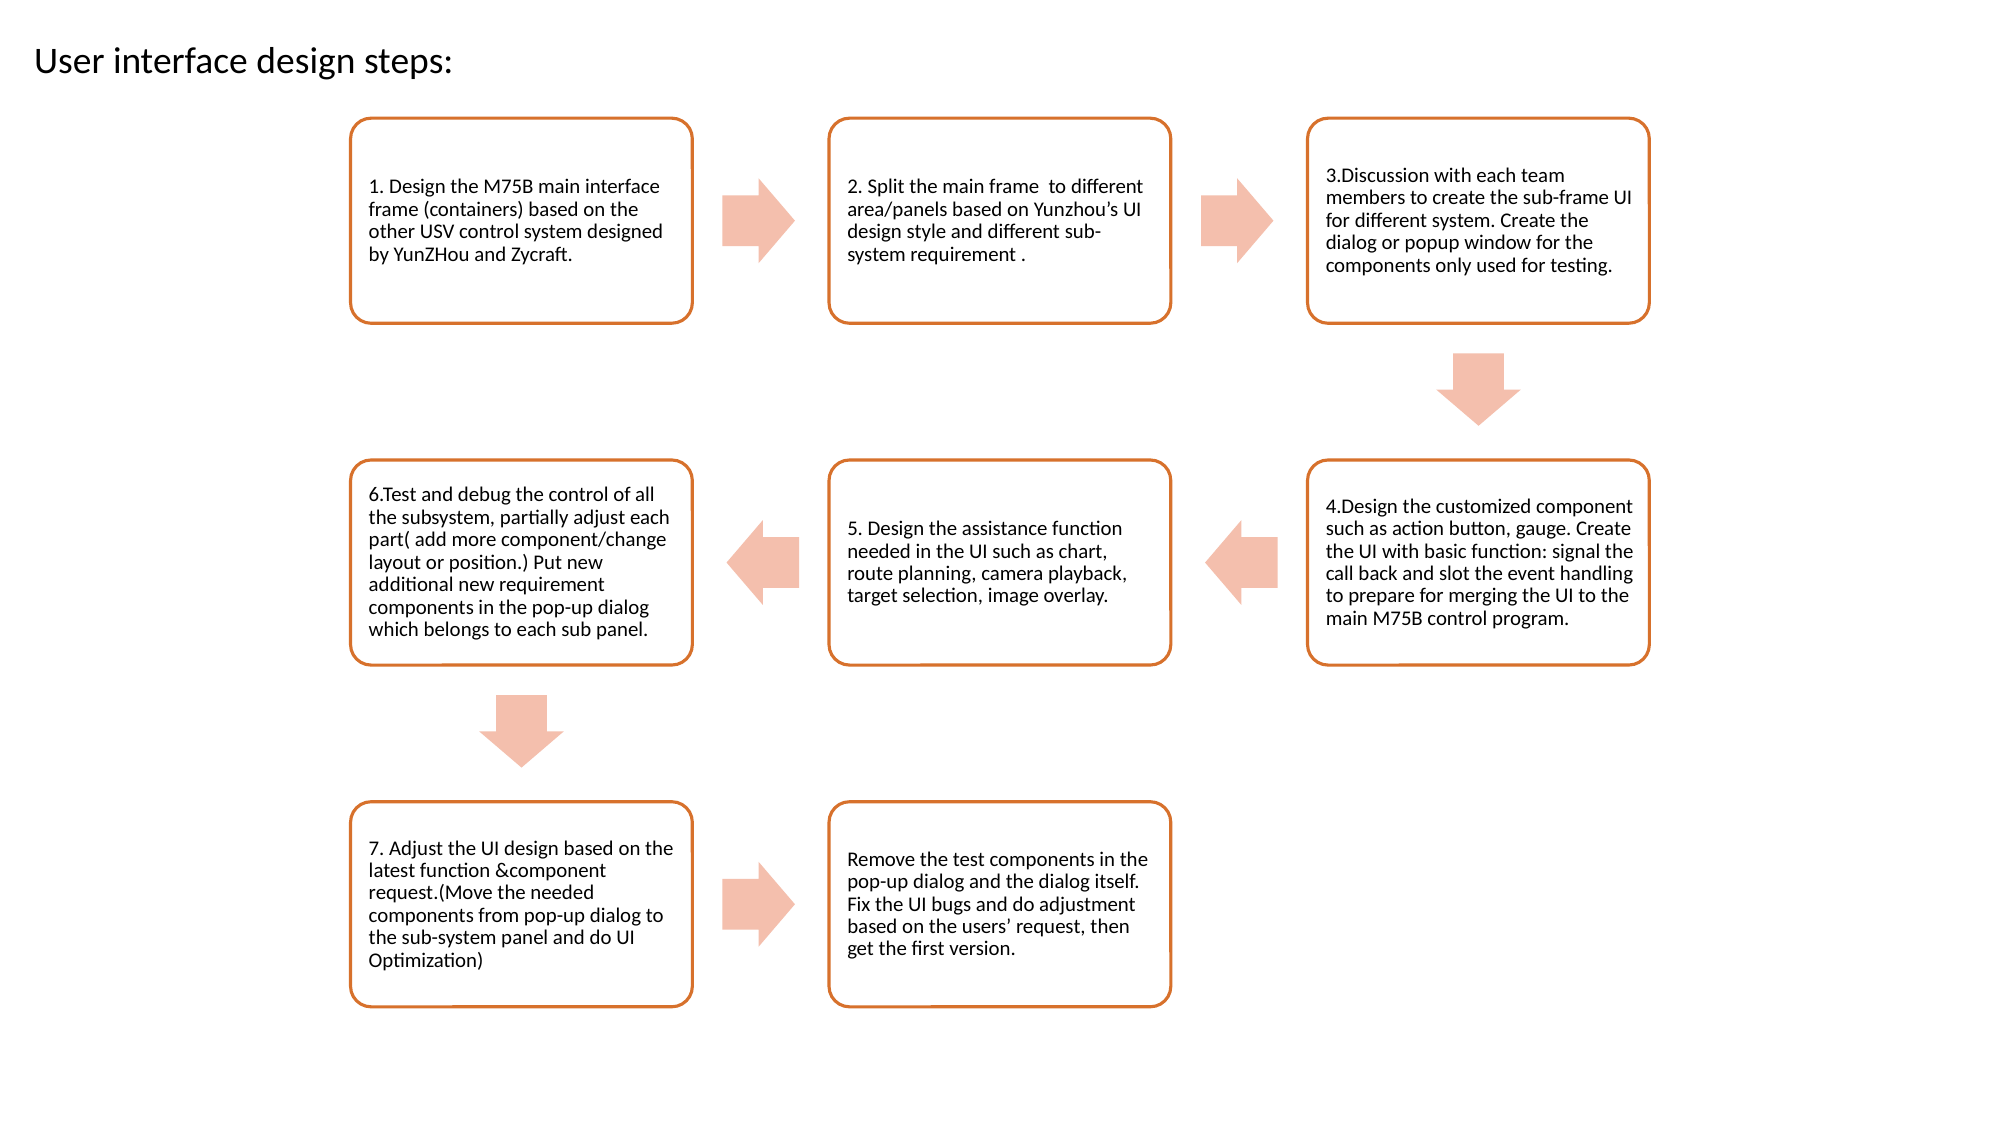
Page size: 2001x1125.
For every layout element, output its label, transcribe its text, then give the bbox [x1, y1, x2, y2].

text_box User interface design steps: [19, 29, 542, 89]
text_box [333, 117, 1667, 1007]
